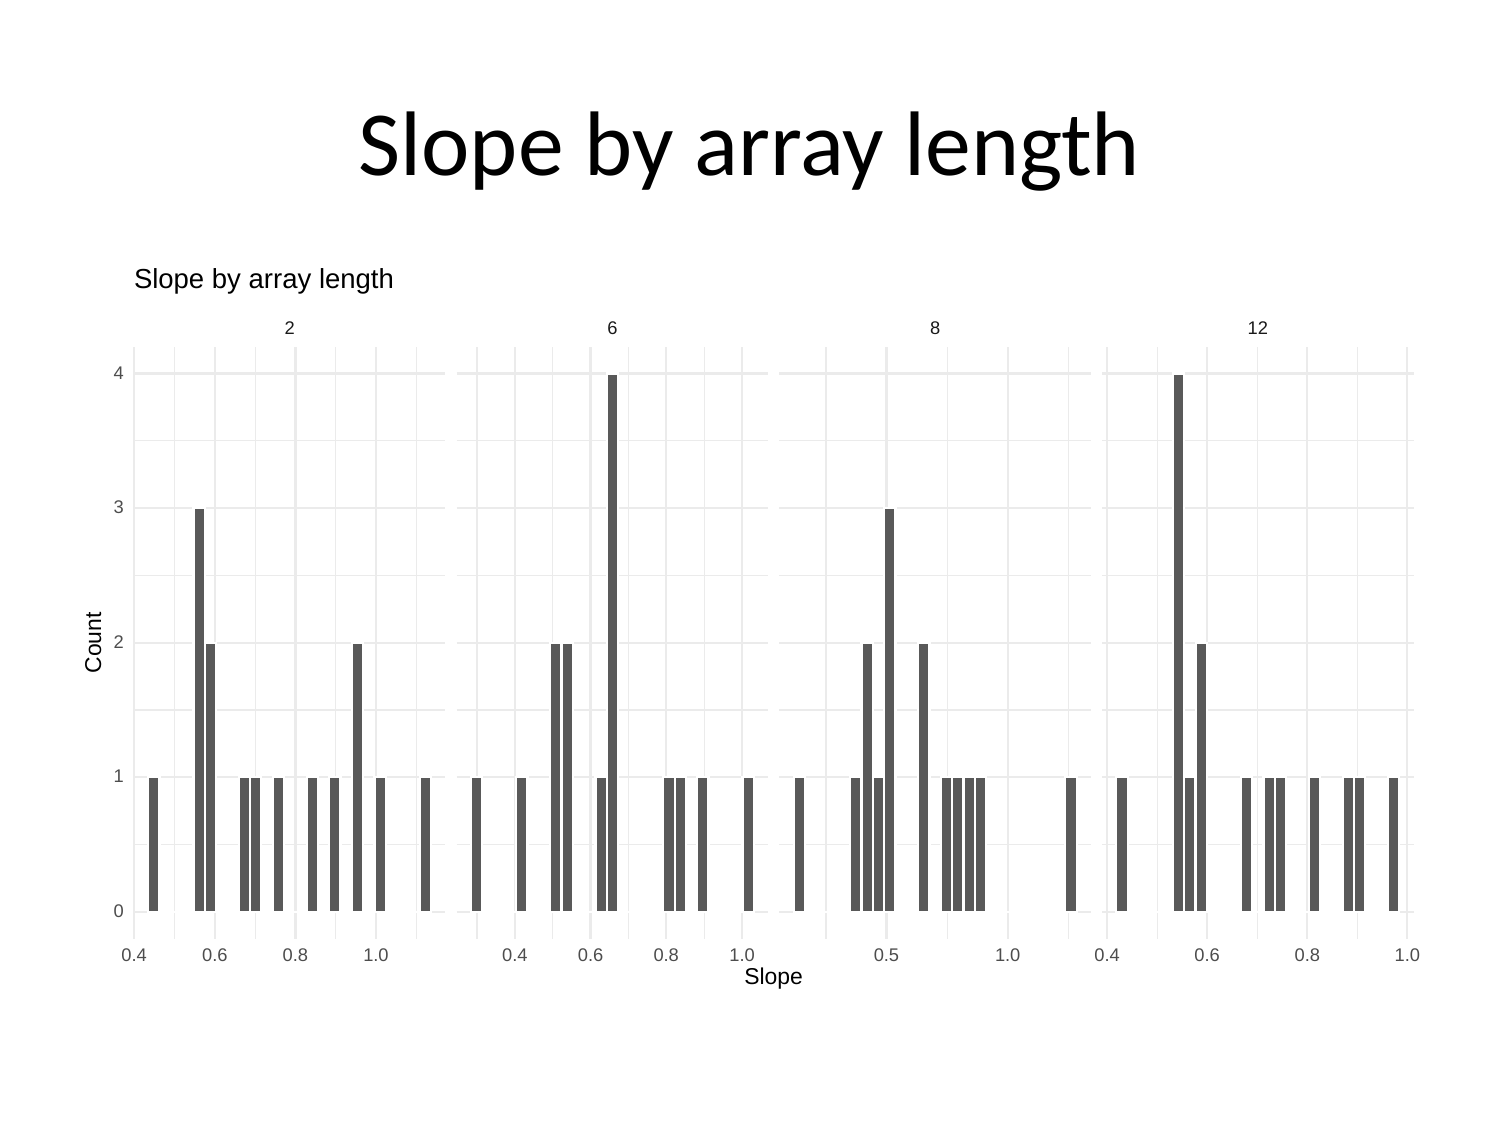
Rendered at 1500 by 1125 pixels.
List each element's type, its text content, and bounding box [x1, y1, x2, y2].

title Slope by array length [75, 45, 1425, 233]
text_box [74, 262, 1426, 1006]
